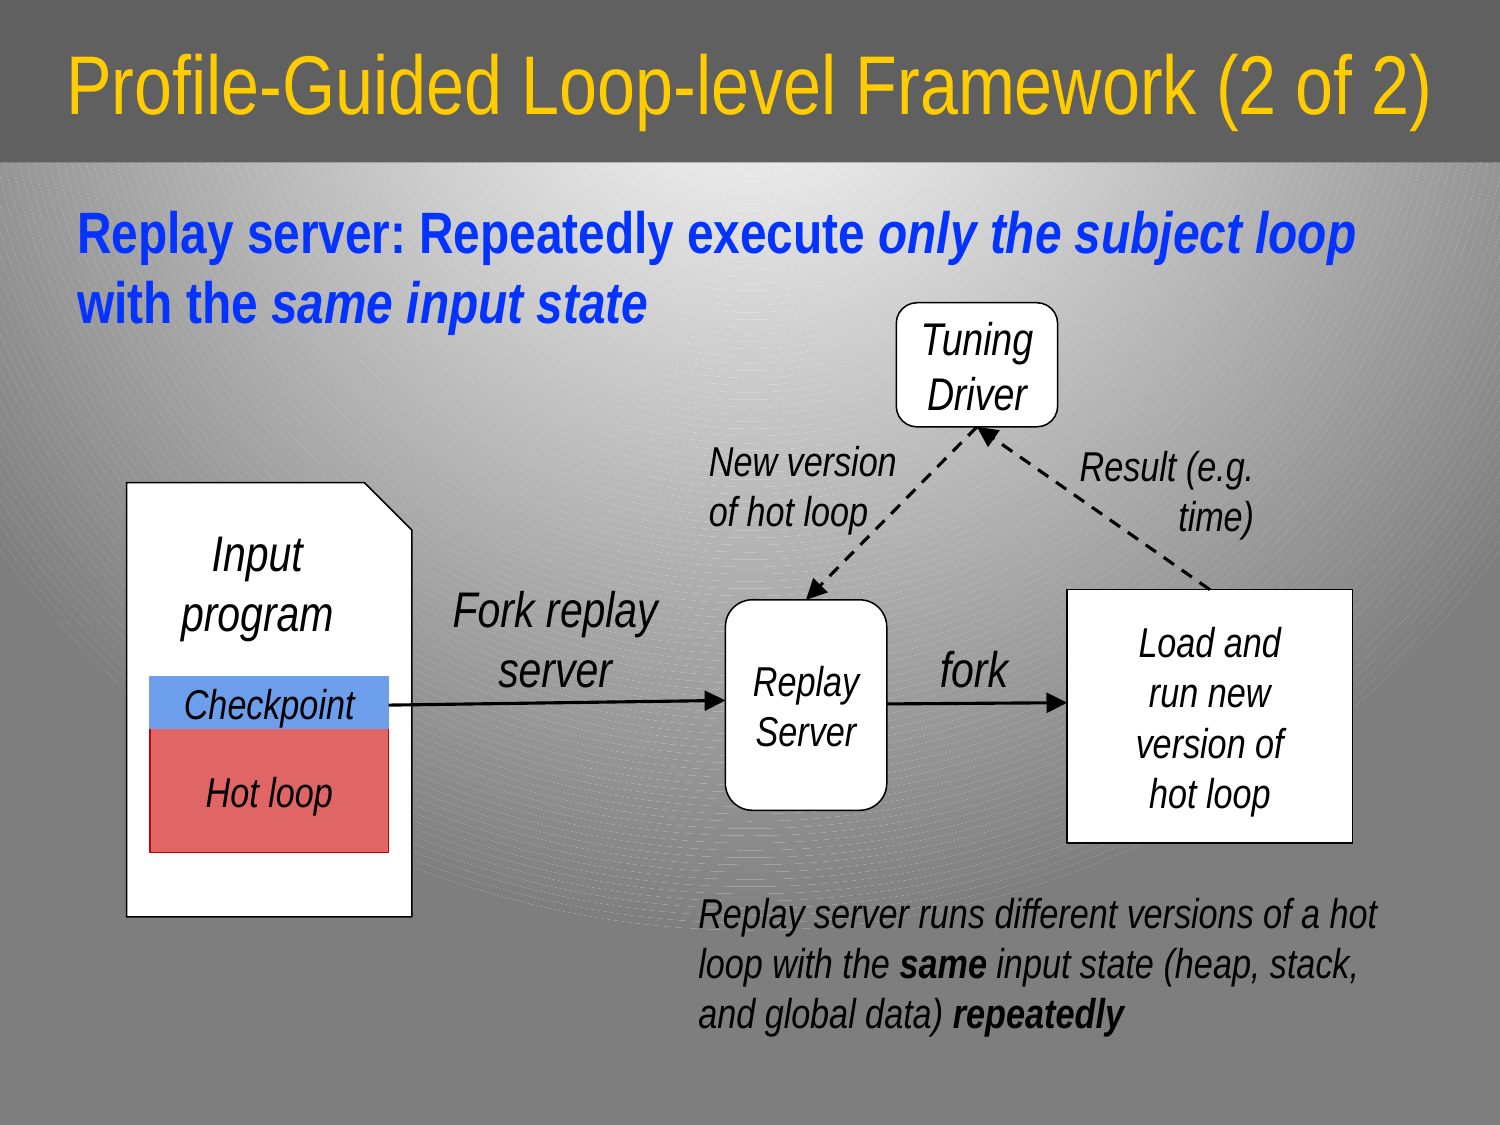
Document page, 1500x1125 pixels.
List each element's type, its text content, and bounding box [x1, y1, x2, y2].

list Replay server: Repeatedly execute only the subject loop with the same input state [62, 187, 1438, 357]
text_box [805, 426, 978, 601]
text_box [388, 700, 726, 706]
text_box Replay server runs different versions of a hot loop with the same input state (heap, stack, and global data) repeatedly [683, 872, 1432, 1054]
text_box Tuning Driver [896, 302, 1058, 425]
text_box Hot loop [149, 729, 389, 853]
text_box [1067, 589, 1353, 843]
text_box Replay Server [725, 599, 887, 811]
text_box New version of hot loop [693, 419, 935, 553]
text_box Load and run new version of hot loop [1099, 672, 1321, 761]
text_box Checkpoint [149, 677, 389, 729]
text_box Fork replay server [378, 562, 733, 701]
text_box Result (e.g. time) [1057, 424, 1270, 552]
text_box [976, 426, 1211, 590]
text_box fork [924, 622, 1027, 701]
title Profile-Guided Loop-level Framework (2 of 2) [0, 0, 1500, 163]
text_box Input program [126, 482, 412, 917]
